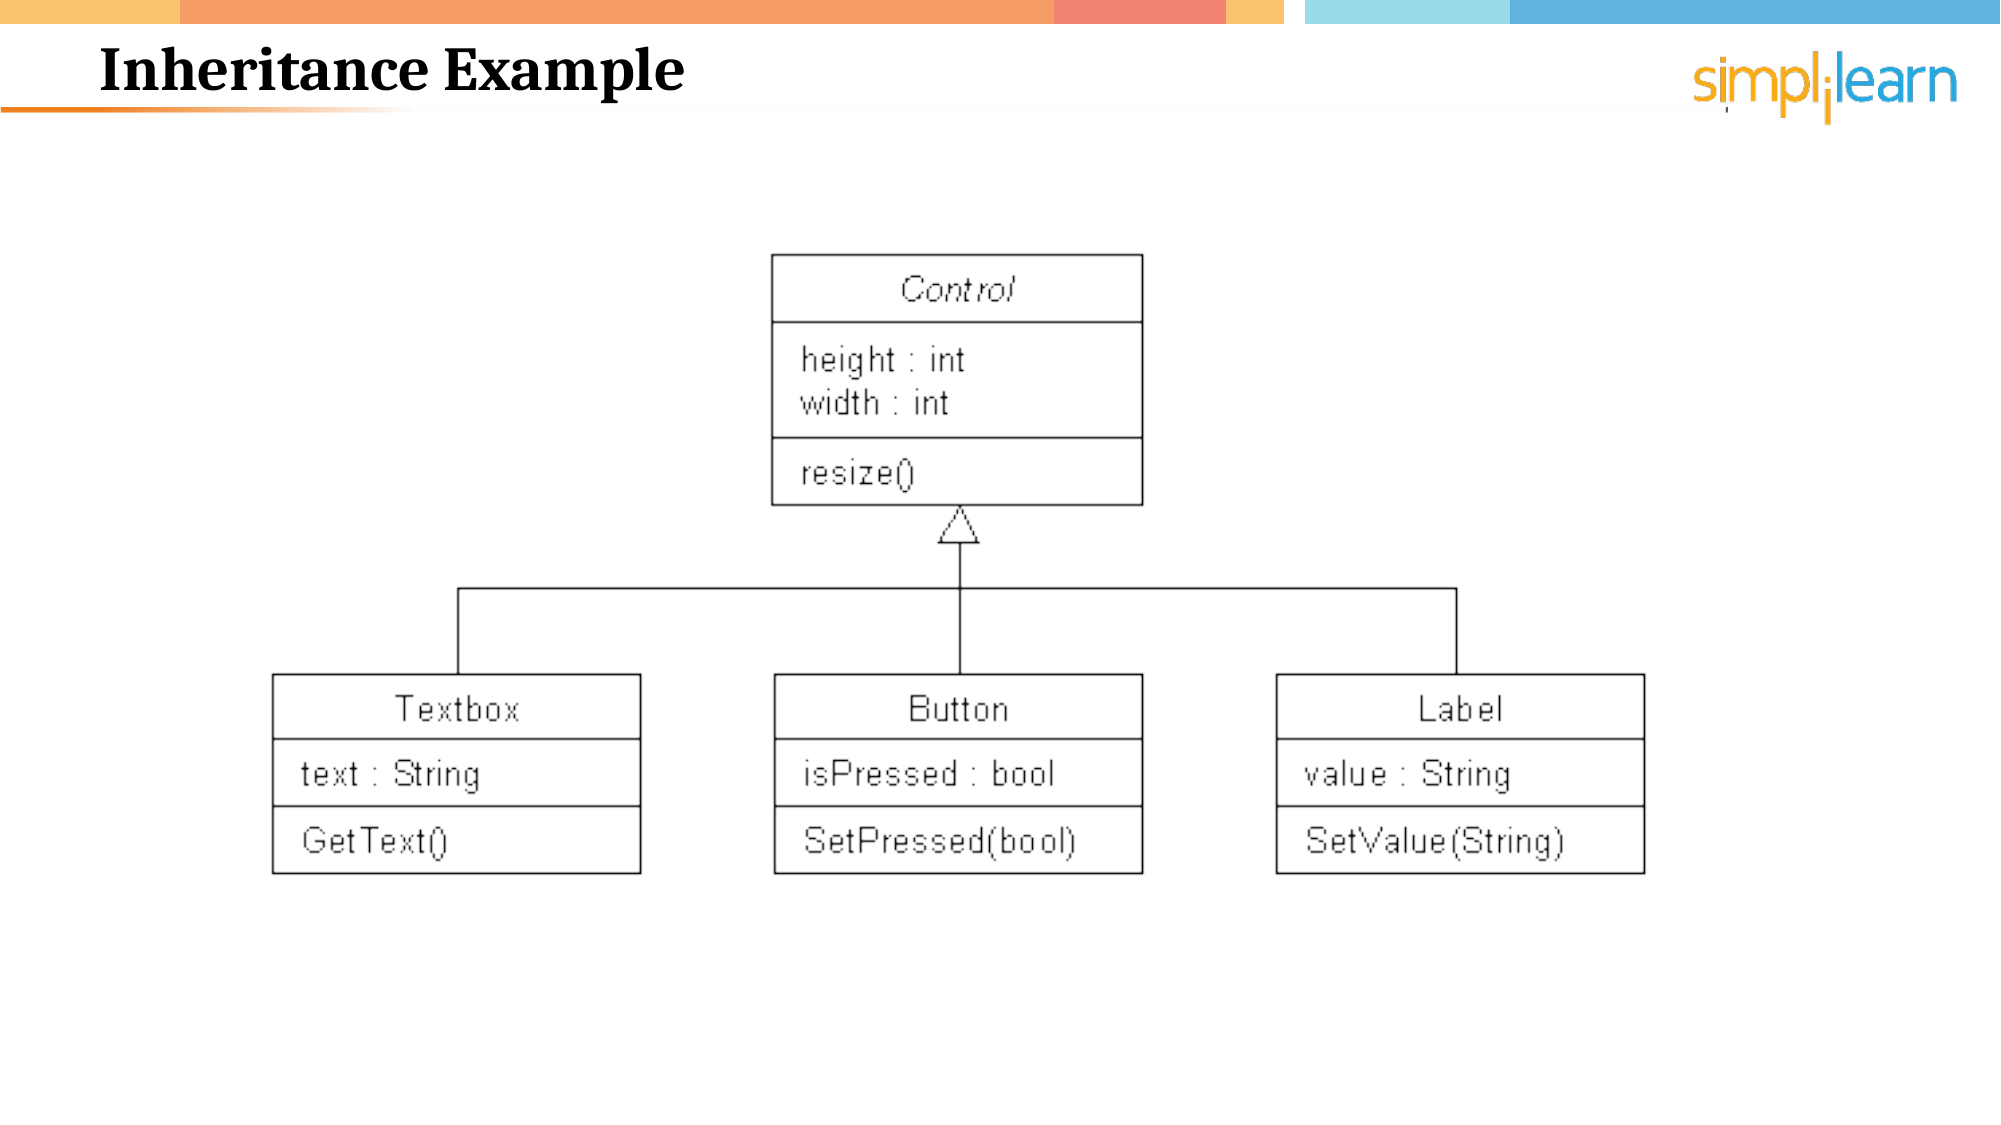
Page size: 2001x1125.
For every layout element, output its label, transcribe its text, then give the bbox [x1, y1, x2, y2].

picture [0, 47, 1959, 130]
title Inheritance Example [99, 27, 1900, 104]
picture [266, 249, 1652, 881]
